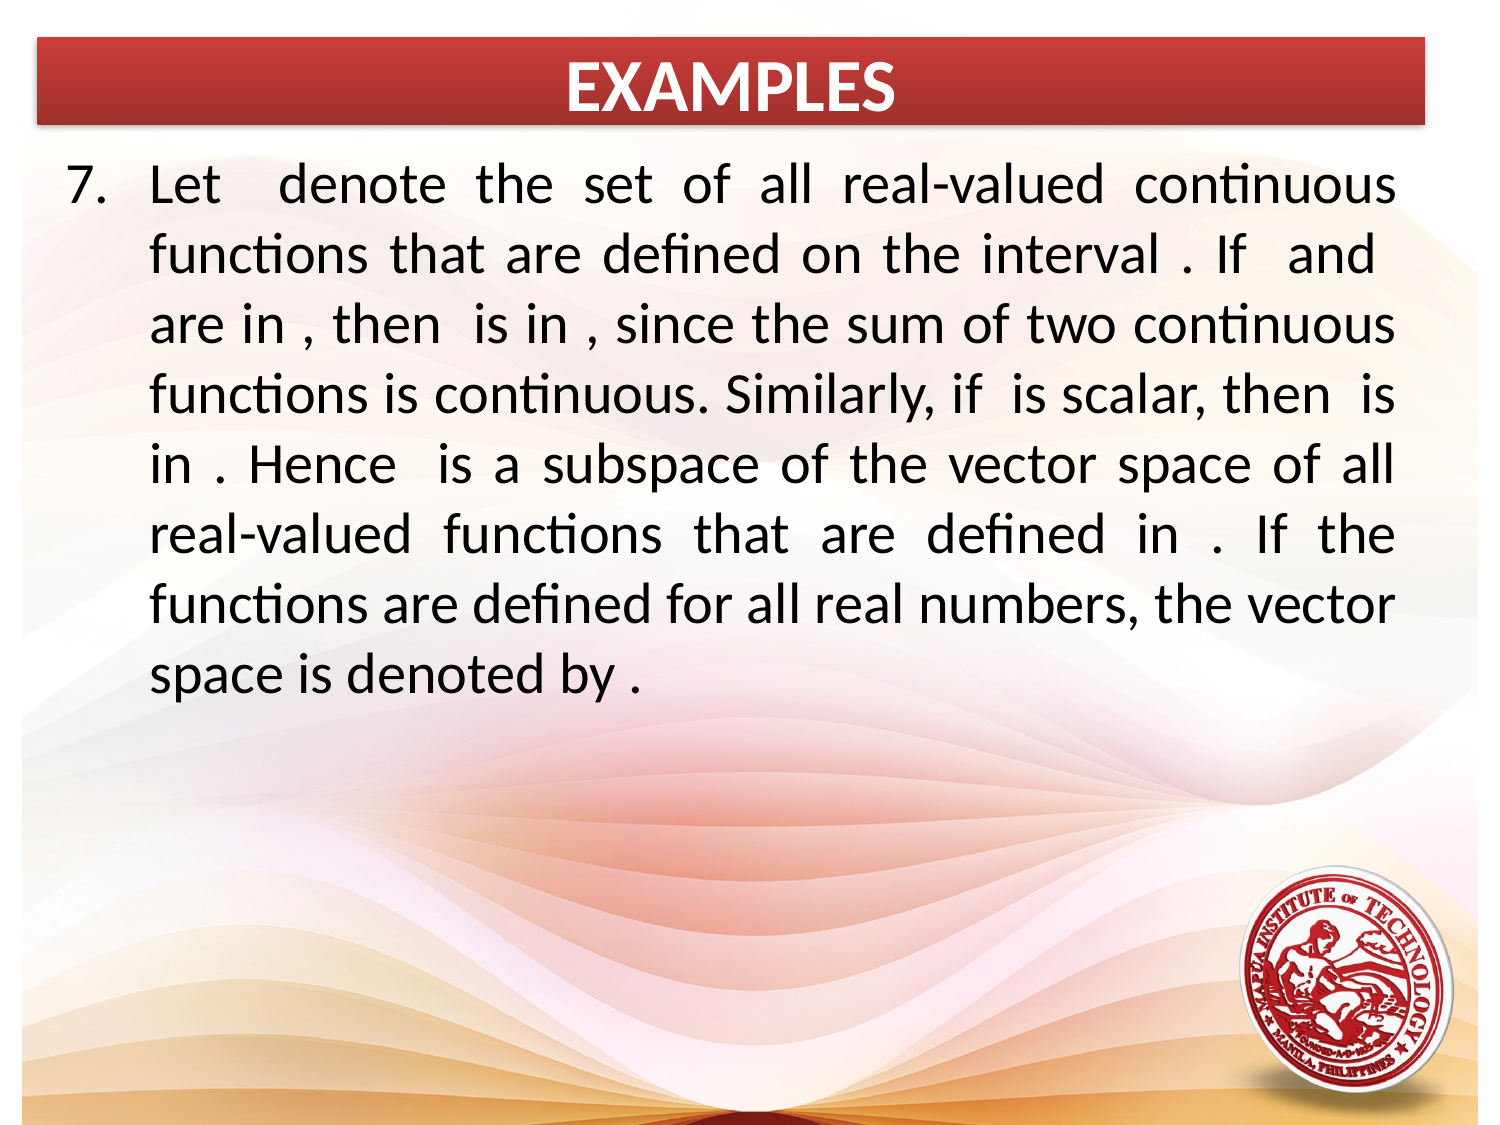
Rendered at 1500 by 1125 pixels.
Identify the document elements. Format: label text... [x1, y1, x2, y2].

text_box EXAMPLES [37, 37, 1425, 125]
picture [22, 0, 1478, 1125]
